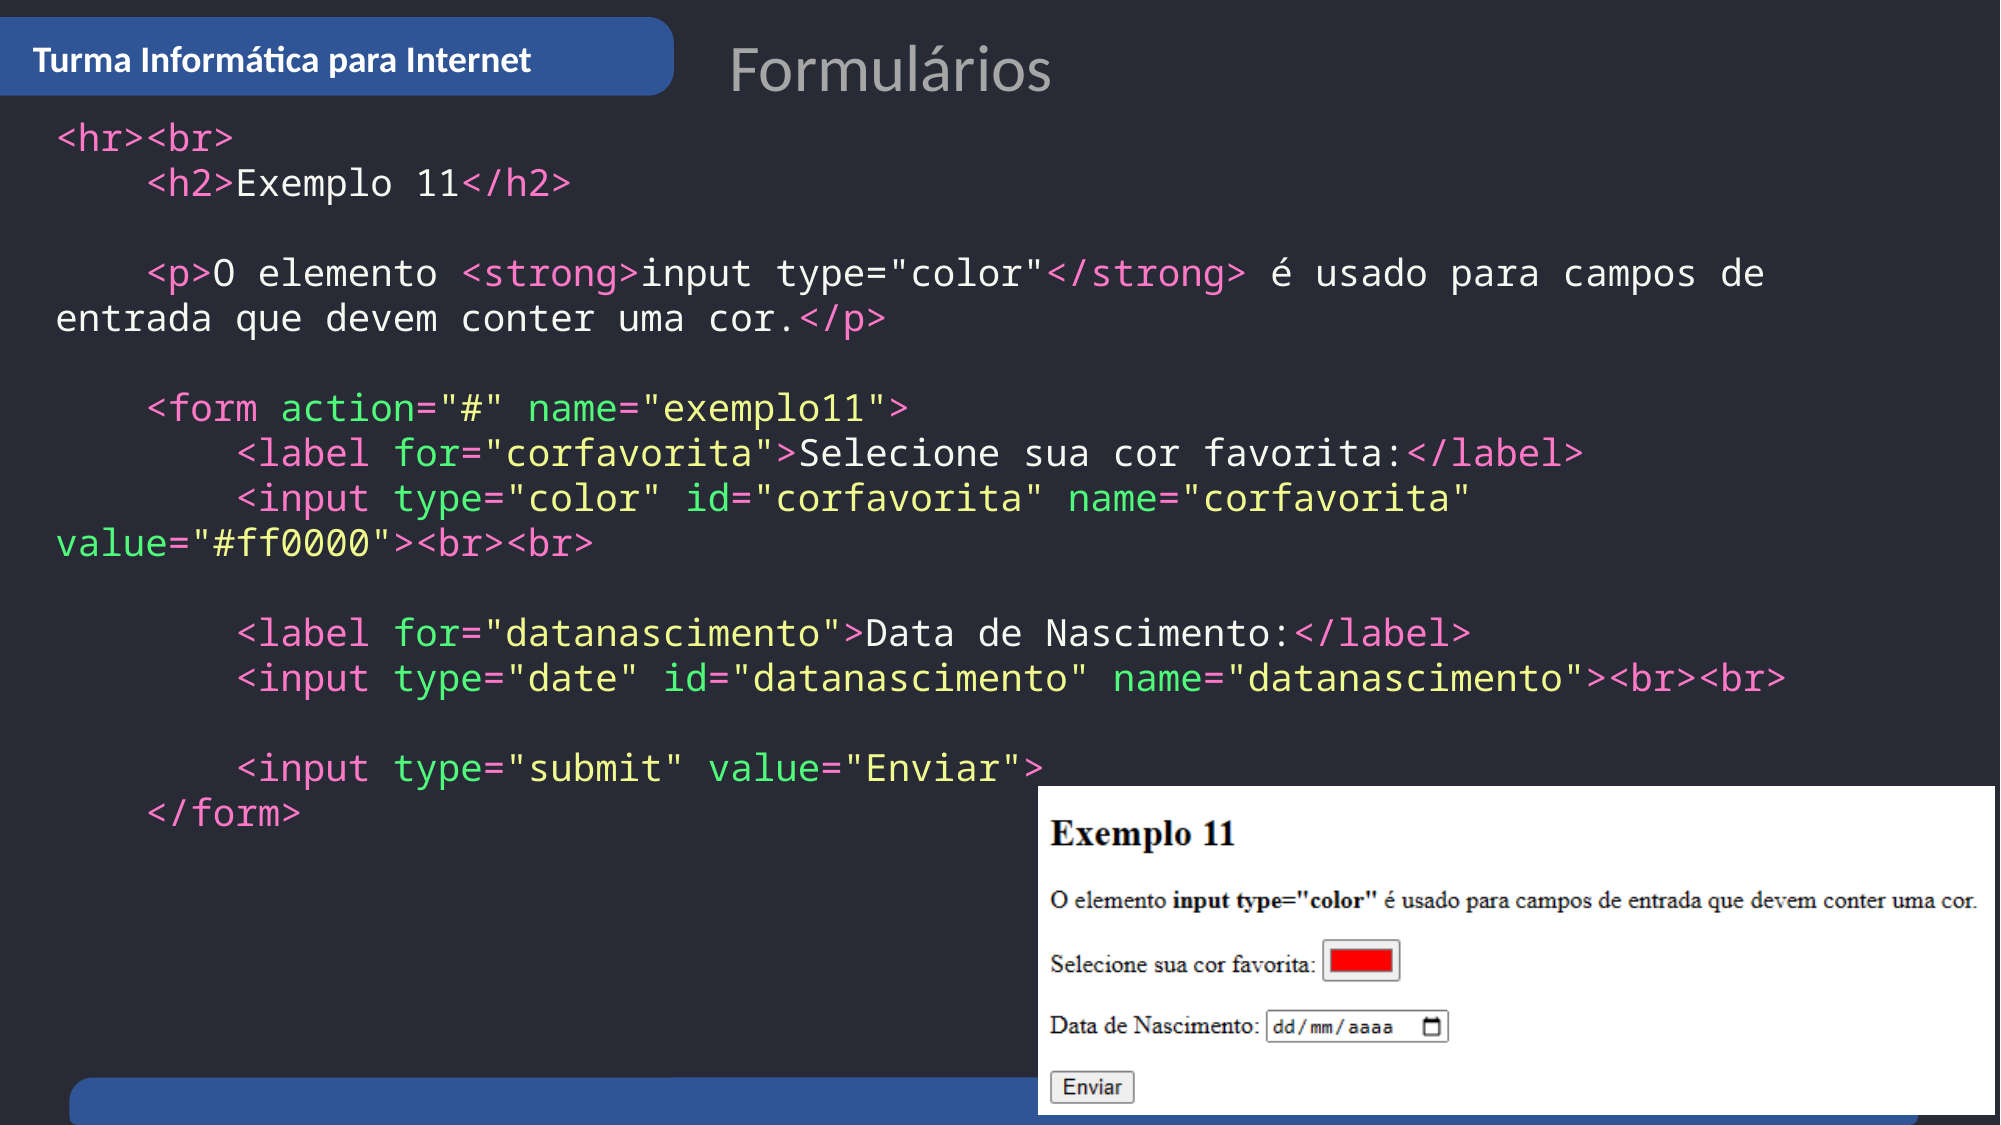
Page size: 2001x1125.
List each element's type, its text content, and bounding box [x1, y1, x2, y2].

text_box <hr><br> <h2>Exemplo 11</h2> <p>O elemento <strong>input type="color"</strong> é usado para campos de entrada que devem conter uma cor.</p> <form action="#" name="exemplo11"> <label for="corfavorita">Selecione sua cor favorita:</label> <input type="color" id="corfavorita" name="corfavorita" value="#ff0000"><br><br> <label for="datanascimento">Data de Nascimento:</label> <input type="date" id="datanascimento" name="datanascimento"><br><br> <input type="submit" value="Enviar"> </form> [40, 106, 1823, 842]
text_box Formulários [714, 16, 1575, 106]
text_box Turma Informática para Internet [18, 27, 548, 88]
text_box [68, 1076, 1919, 1125]
picture [1037, 786, 1995, 1115]
text_box [0, 15, 675, 97]
